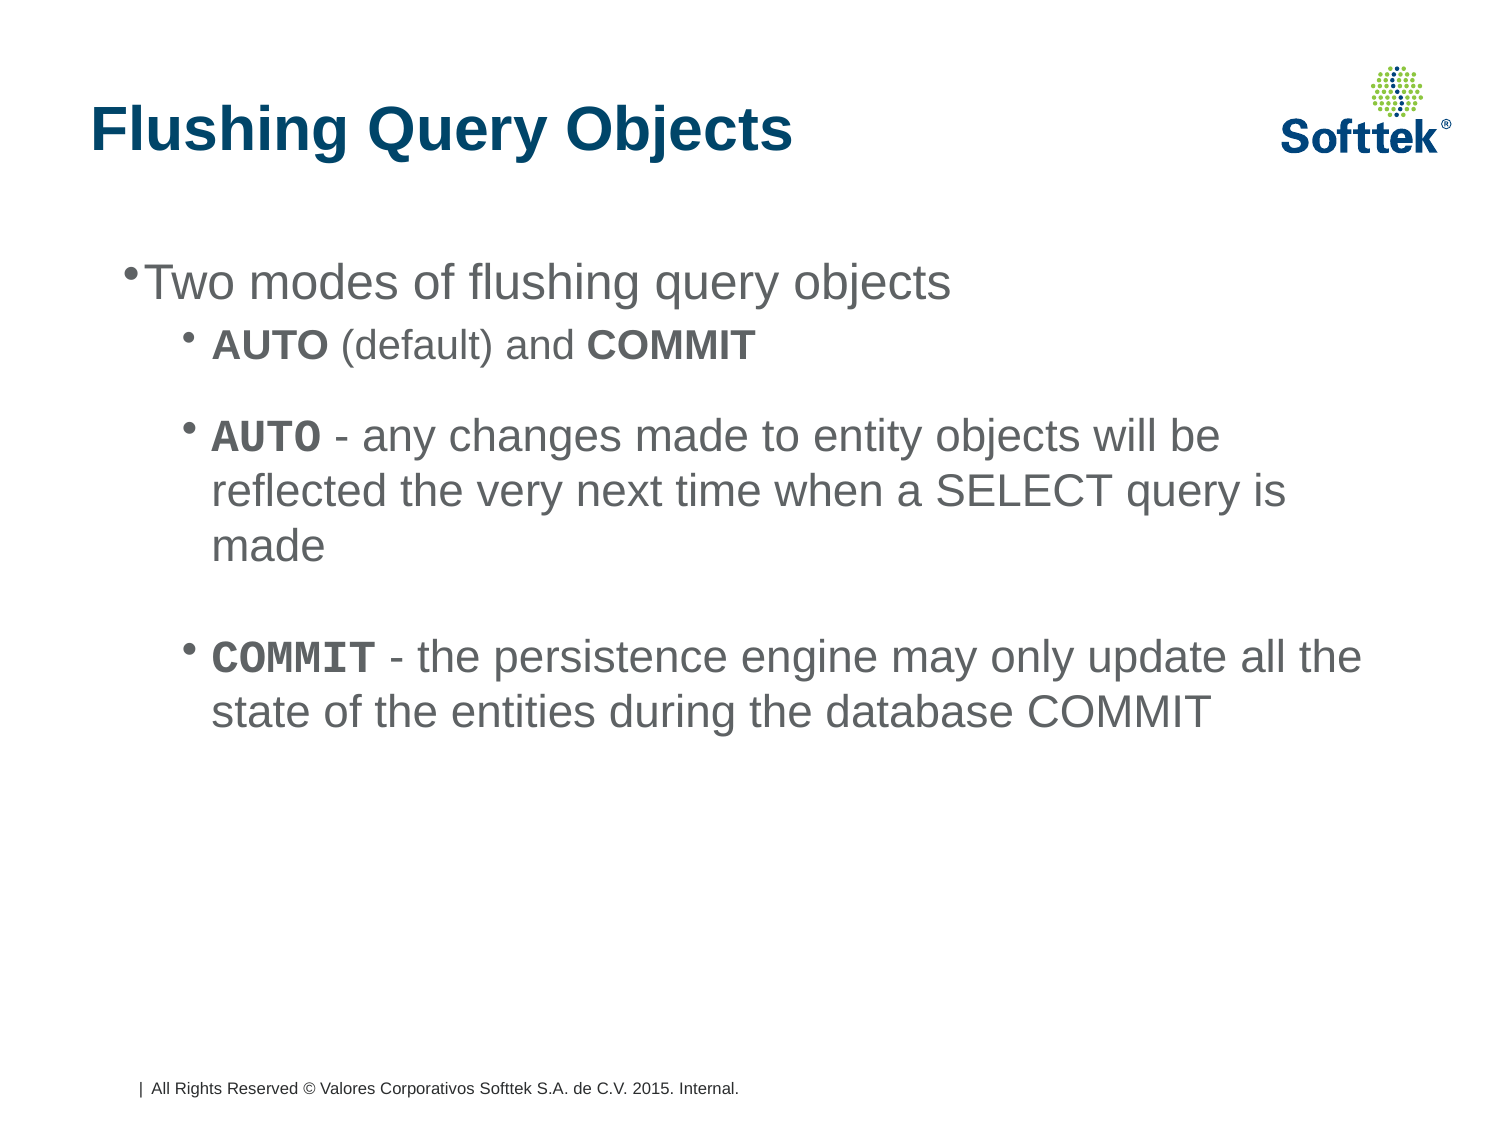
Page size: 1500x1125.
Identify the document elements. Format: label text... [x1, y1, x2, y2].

list Two modes of flushing query objects AUTO (default) and COMMIT AUTO - any changes made to entity objects will be reflected the very next time when a SELECT query is made COMMIT - the persistence engine may only update all the state of the entities during the database COMMIT [107, 241, 1383, 985]
title Flushing Query Objects [74, 31, 1256, 172]
